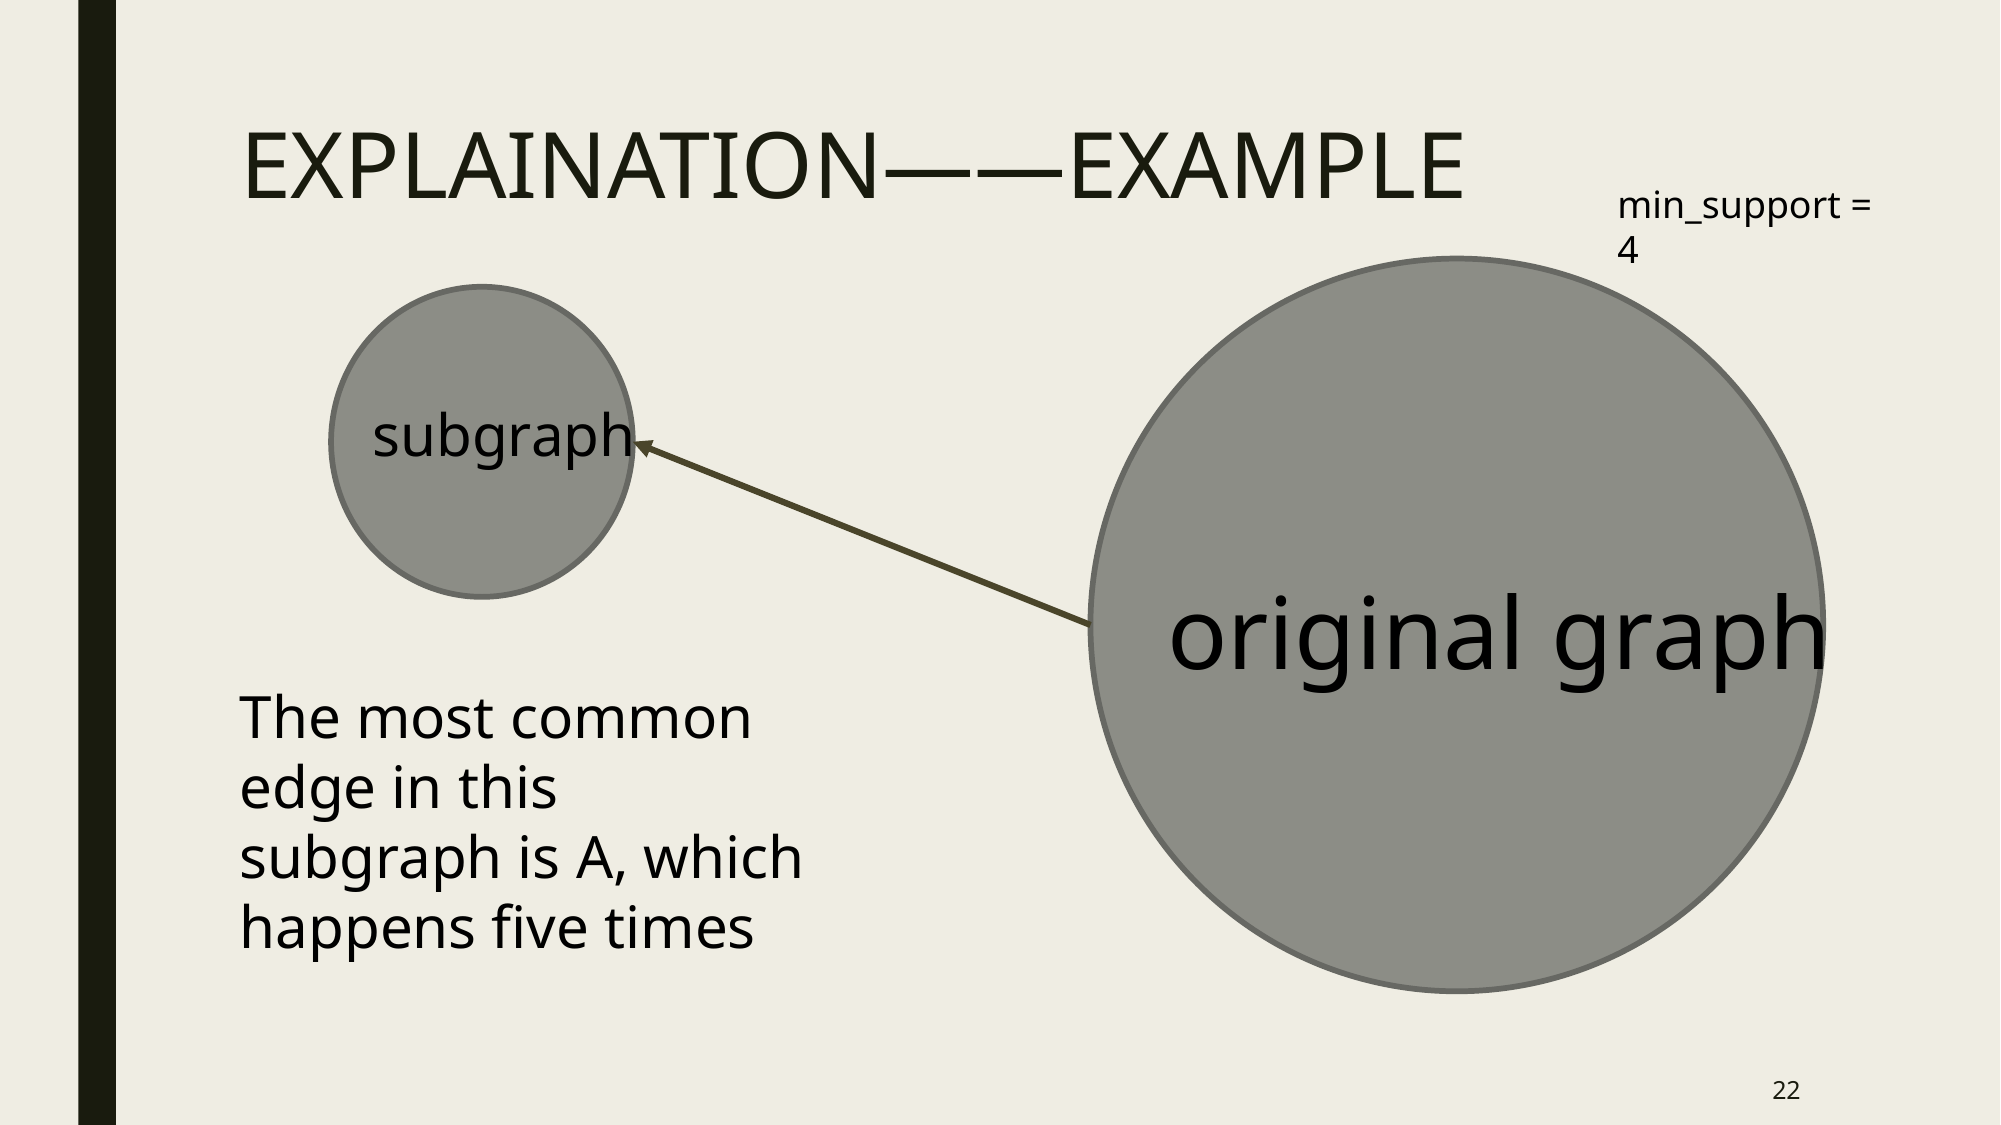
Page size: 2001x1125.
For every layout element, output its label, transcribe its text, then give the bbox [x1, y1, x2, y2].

slide_number 22 [1553, 1058, 1816, 1125]
text_box [1087, 255, 1821, 995]
title EXPLAINATION——EXAMPLE [225, 112, 1800, 357]
text_box [328, 283, 632, 600]
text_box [632, 441, 1091, 625]
text_box subgraph [357, 390, 660, 476]
text_box The most common edge in this subgraph is A, which happens five times [225, 672, 841, 968]
text_box original graph [1152, 562, 1944, 698]
text_box min_support = 4 [1602, 173, 1914, 279]
